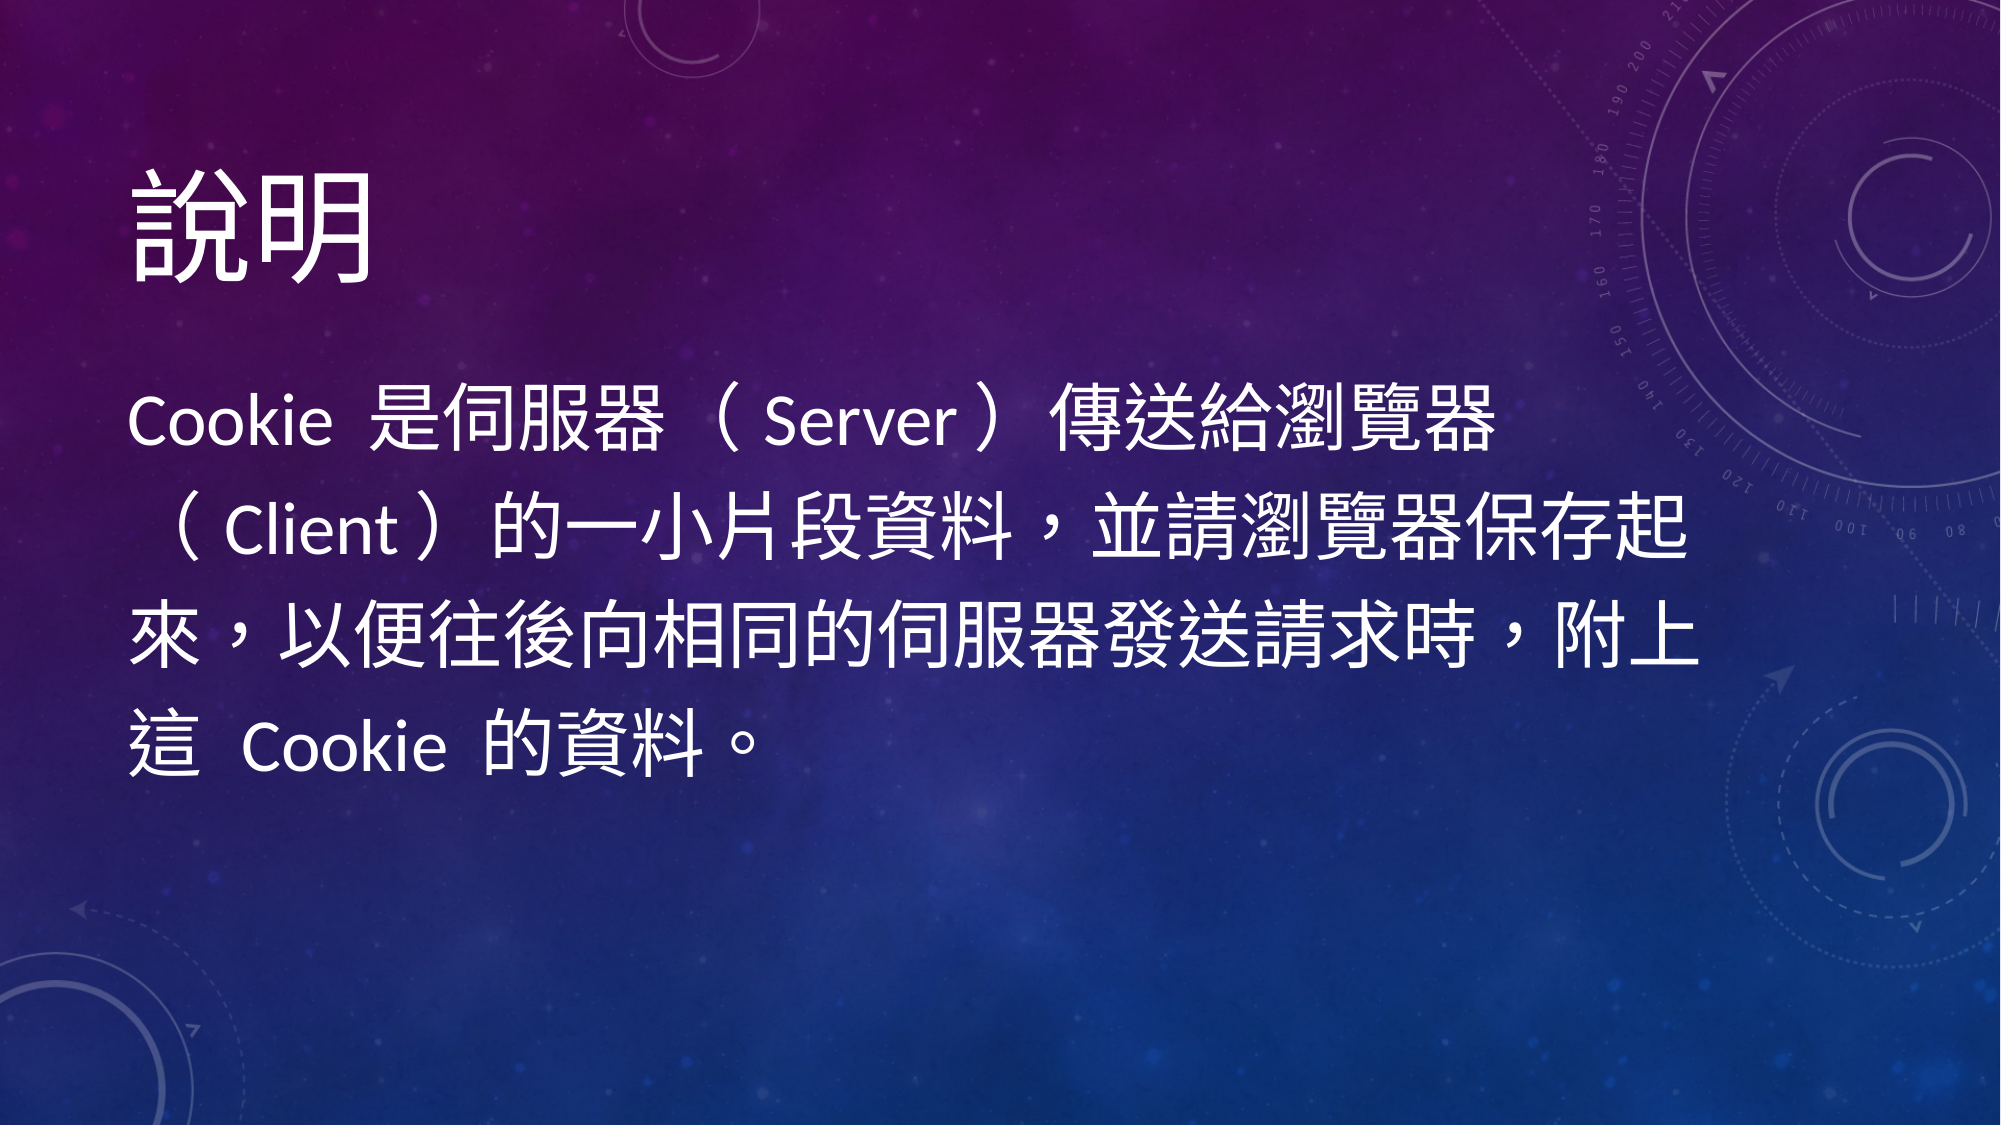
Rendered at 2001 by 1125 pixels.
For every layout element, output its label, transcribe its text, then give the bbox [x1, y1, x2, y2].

list Cookie 是伺服器（Server）傳送給瀏覽器（Client）的一小片段資料，並請瀏覽器保存起來，以便往後向相同的伺服器發送請求時，附上這 Cookie 的資料。 [112, 351, 1775, 950]
picture [0, 0, 2001, 1125]
title 說明 [112, 99, 1775, 339]
